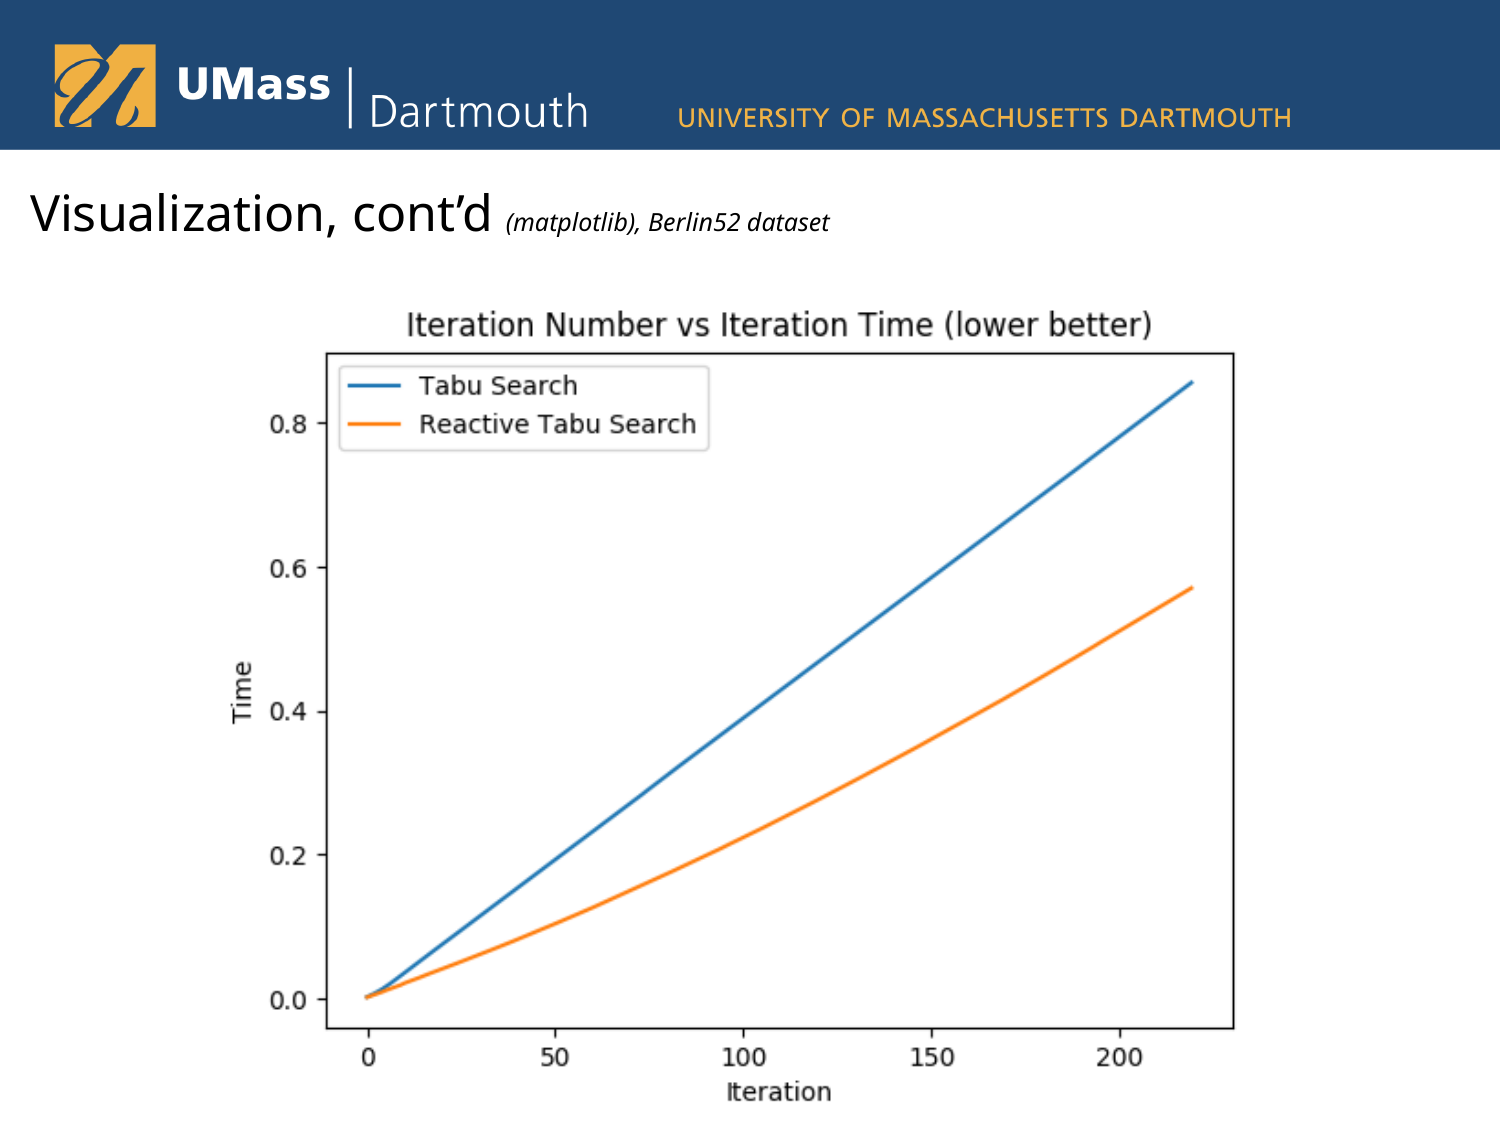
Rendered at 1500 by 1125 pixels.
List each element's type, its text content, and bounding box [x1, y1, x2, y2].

text_box Visualization, cont’d (matplotlib), Berlin52 dataset [29, 181, 930, 242]
picture [179, 247, 1351, 1125]
picture [0, 0, 1500, 150]
